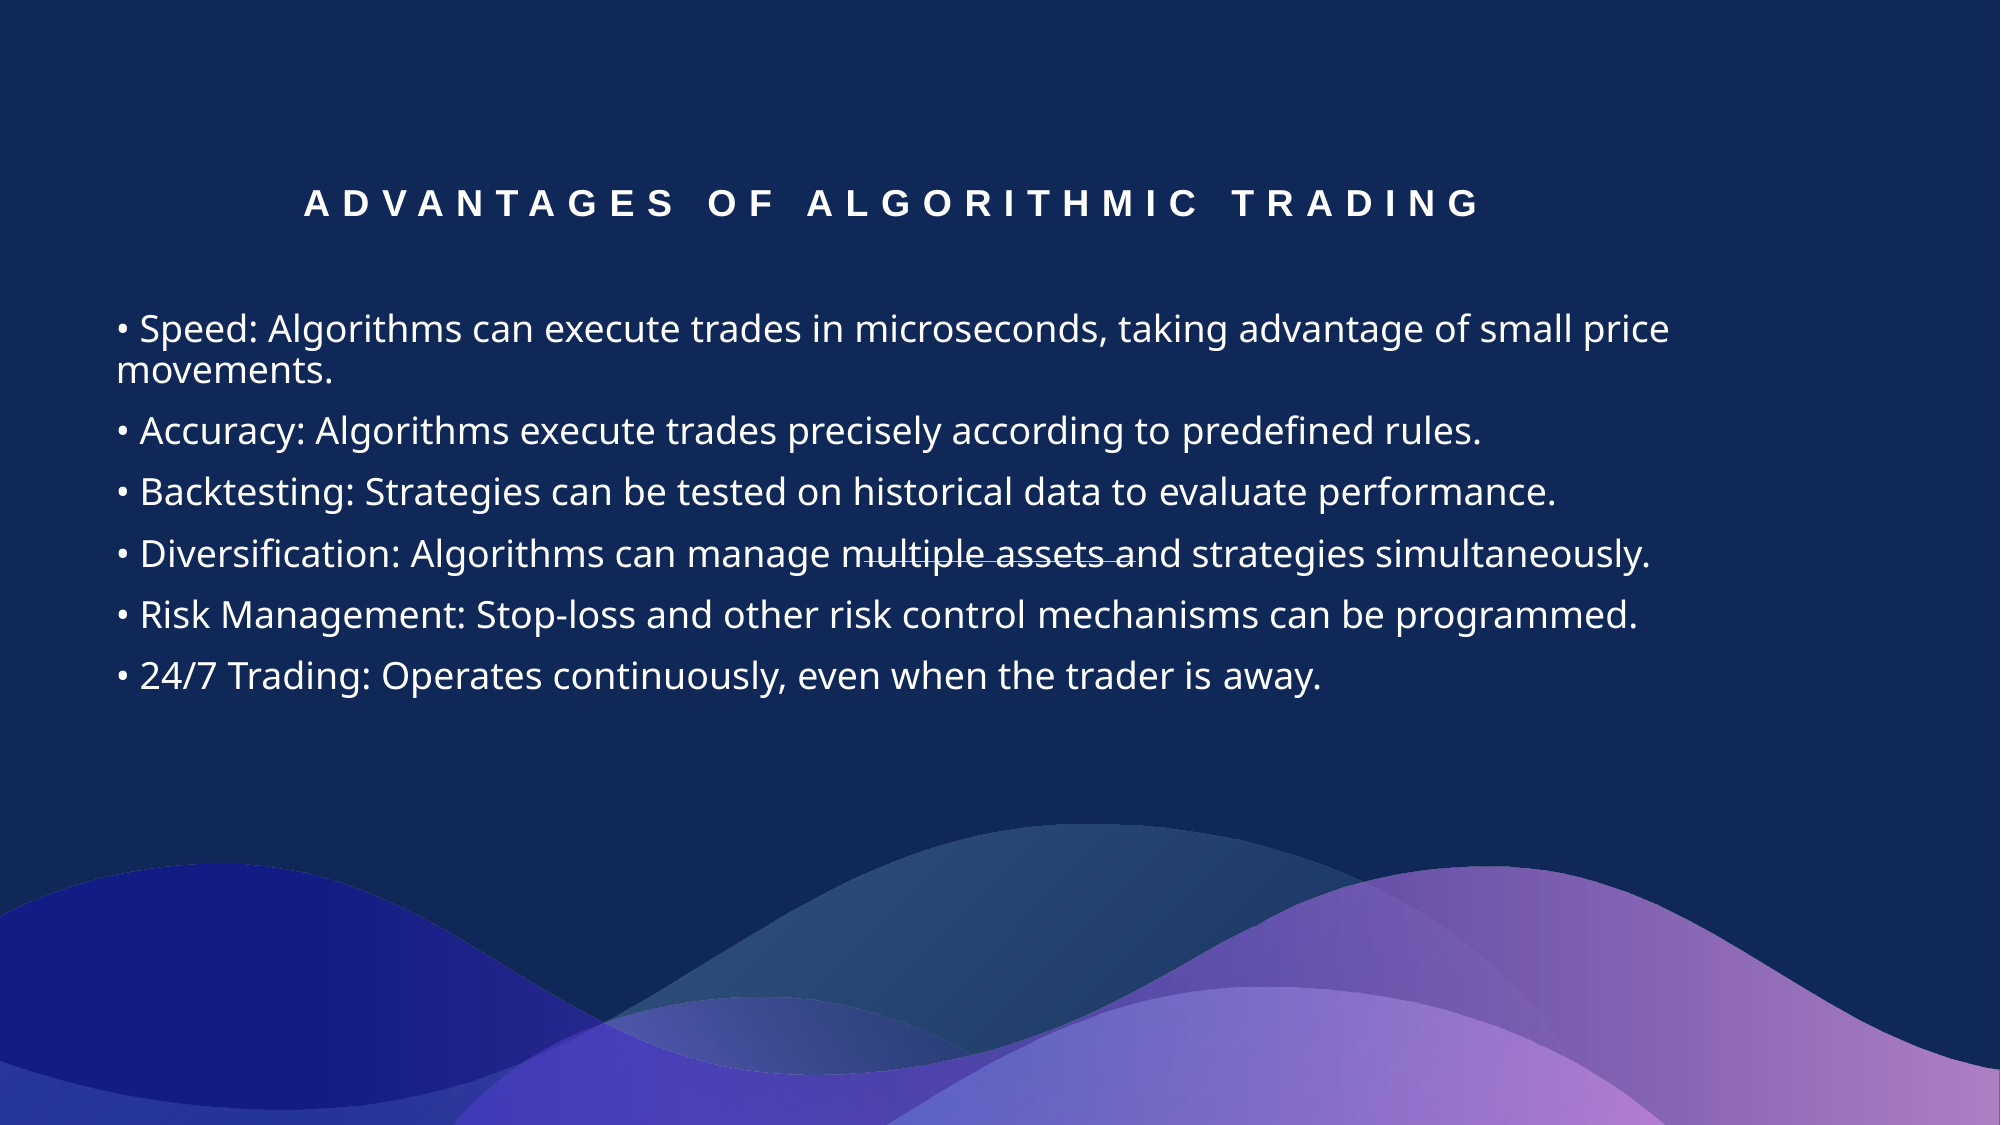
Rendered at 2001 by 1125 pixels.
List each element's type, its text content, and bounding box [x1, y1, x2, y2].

title Advantages of Algorithmic Trading [140, 56, 1641, 233]
subtitle • Speed: Algorithms can execute trades in microseconds, taking advantage of small price movements. • Accuracy: Algorithms execute trades precisely according to predefined rules. • Backtesting: Strategies can be tested on historical data to evaluate performance. • Diversification: Algorithms can manage multiple assets and strategies simultaneously. • Risk Management: Stop-loss and other risk control mechanisms can be programmed. • 24/7 Trading: Operates continuously, even when the trader is away. [100, 302, 1852, 1125]
